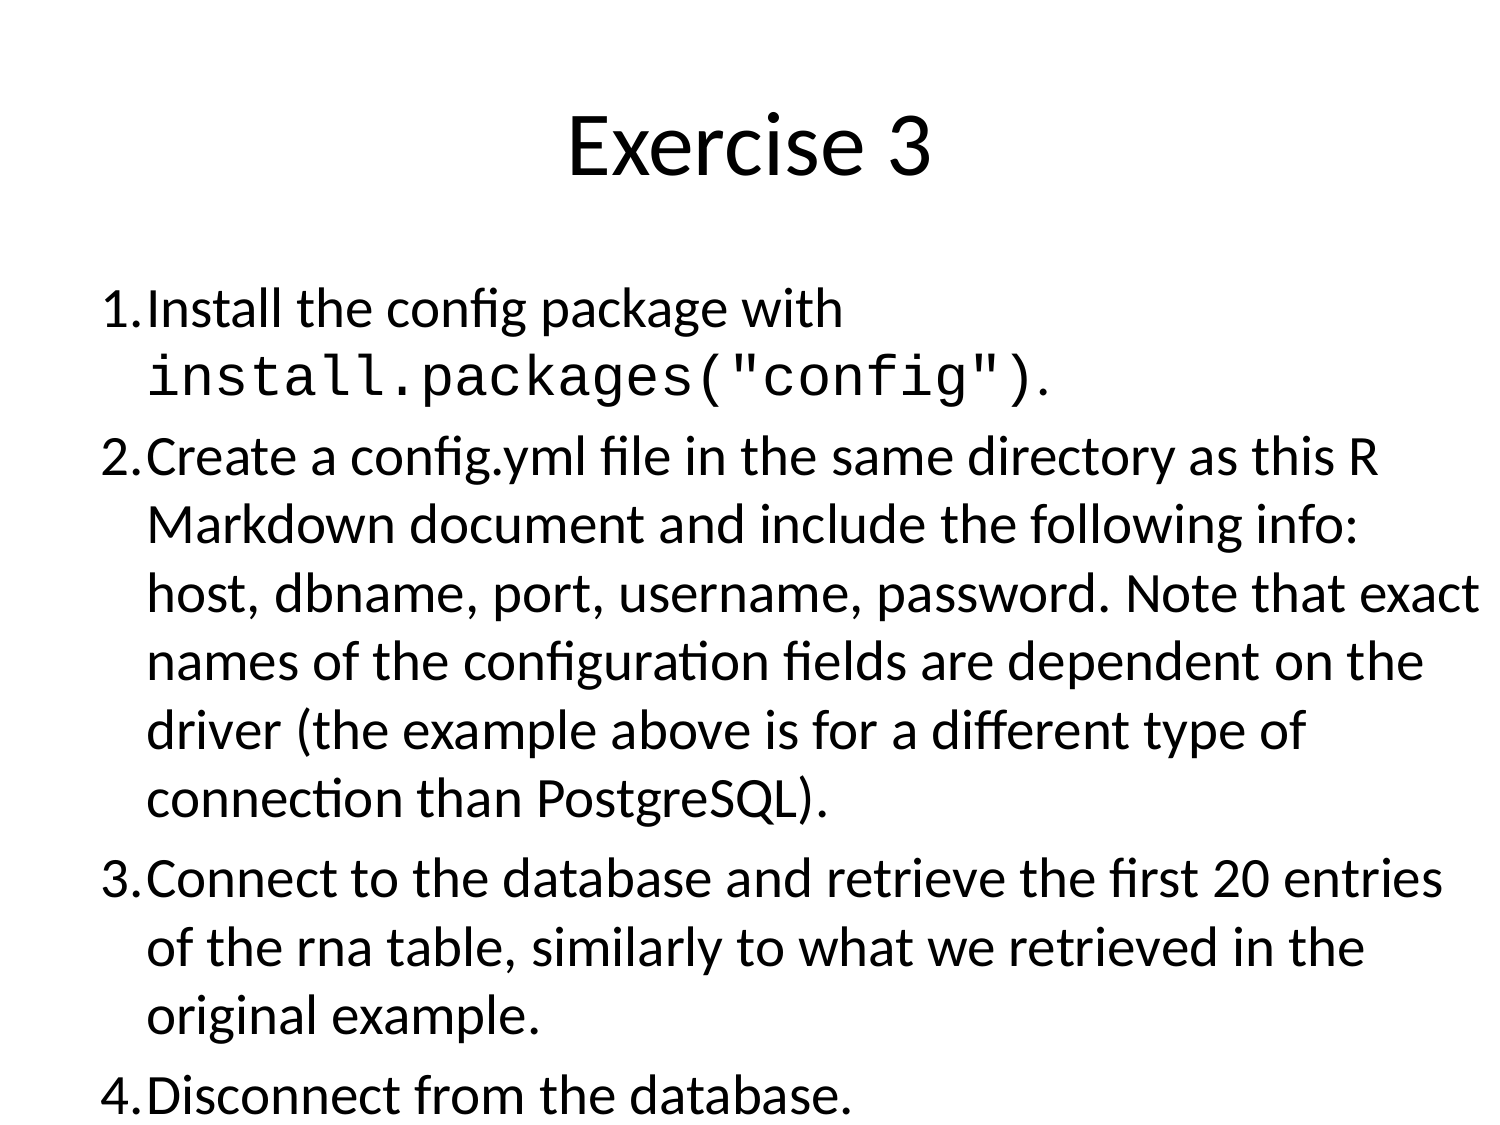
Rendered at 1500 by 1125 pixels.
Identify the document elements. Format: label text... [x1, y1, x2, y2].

list Install the config package with install.packages("config"). Create a config.yml file in the same directory as this R Markdown document and include the following info: host, dbname, port, username, password. Note that exact names of the configuration fields are dependent on the driver (the example above is for a different type of connection than PostgreSQL). Connect to the database and retrieve the first 20 entries of the rna table, similarly to what we retrieved in the original example. Disconnect from the database. [11, 262, 1500, 1125]
title Exercise 3 [75, 45, 1425, 233]
